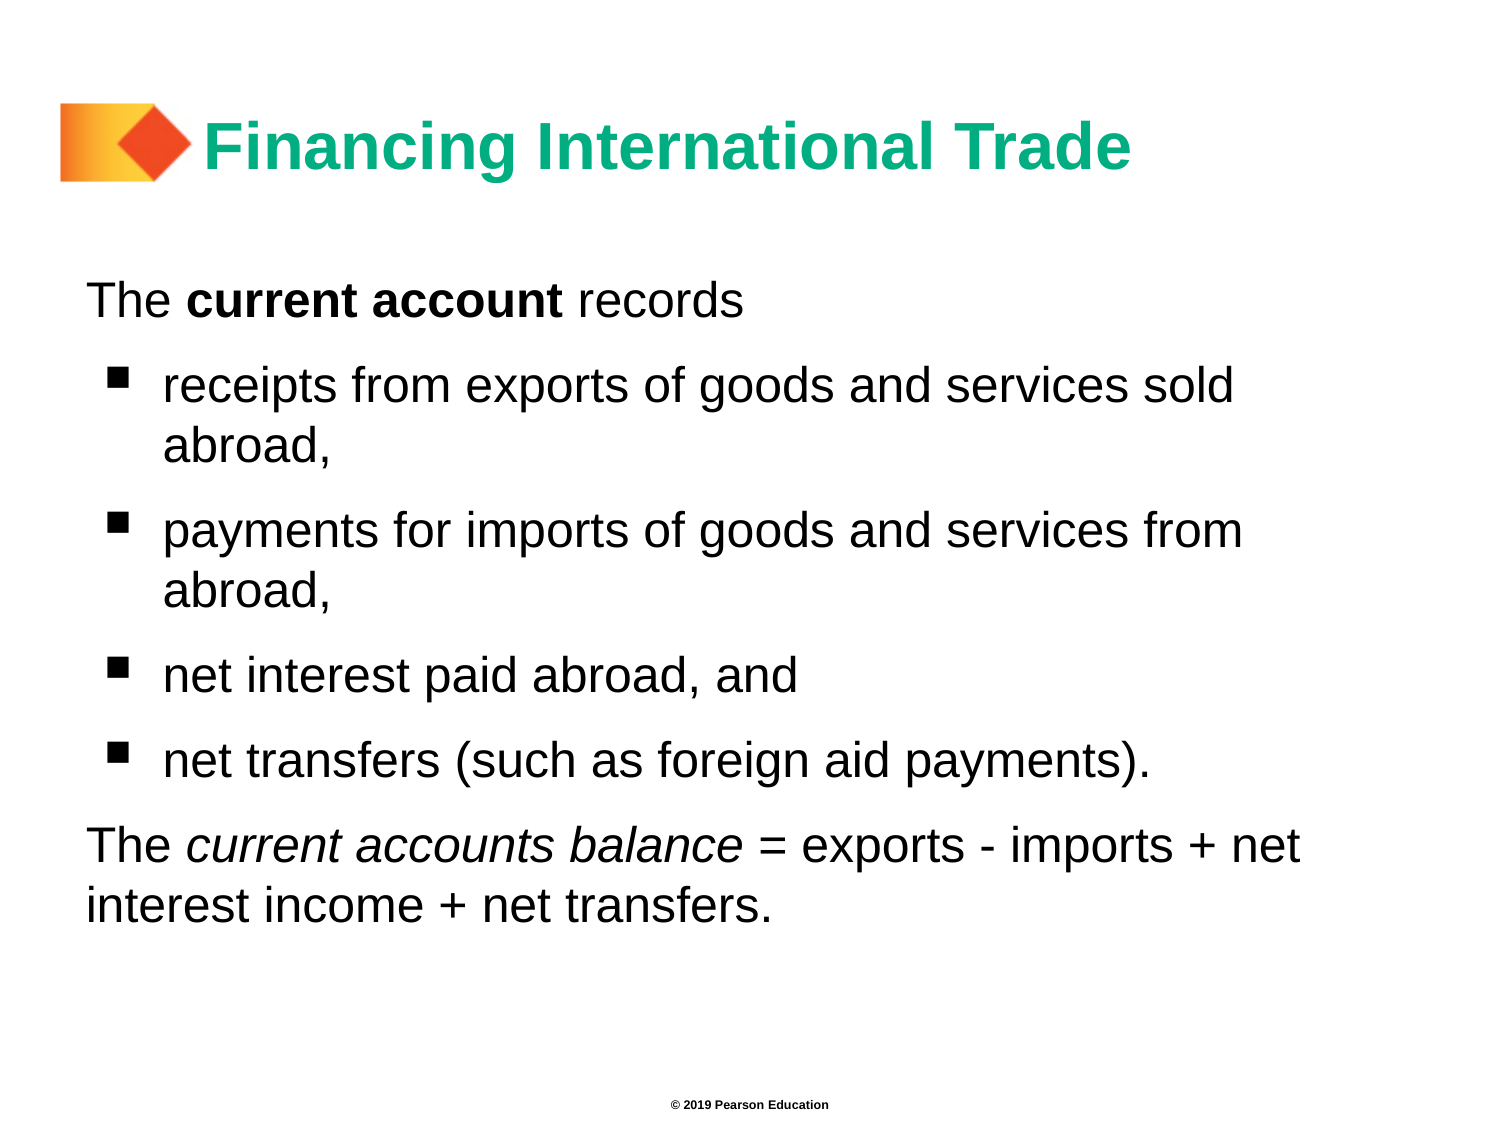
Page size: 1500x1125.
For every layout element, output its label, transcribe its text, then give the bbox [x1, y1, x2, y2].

list The current account records receipts from exports of goods and services sold abroad, payments for imports of goods and services from abroad, net interest paid abroad, and net transfers (such as foreign aid payments). The current accounts balance = exports - imports + net interest income + net transfers. [59, 259, 1410, 1003]
picture [59, 102, 188, 184]
title Financing International Trade [188, 50, 1364, 236]
